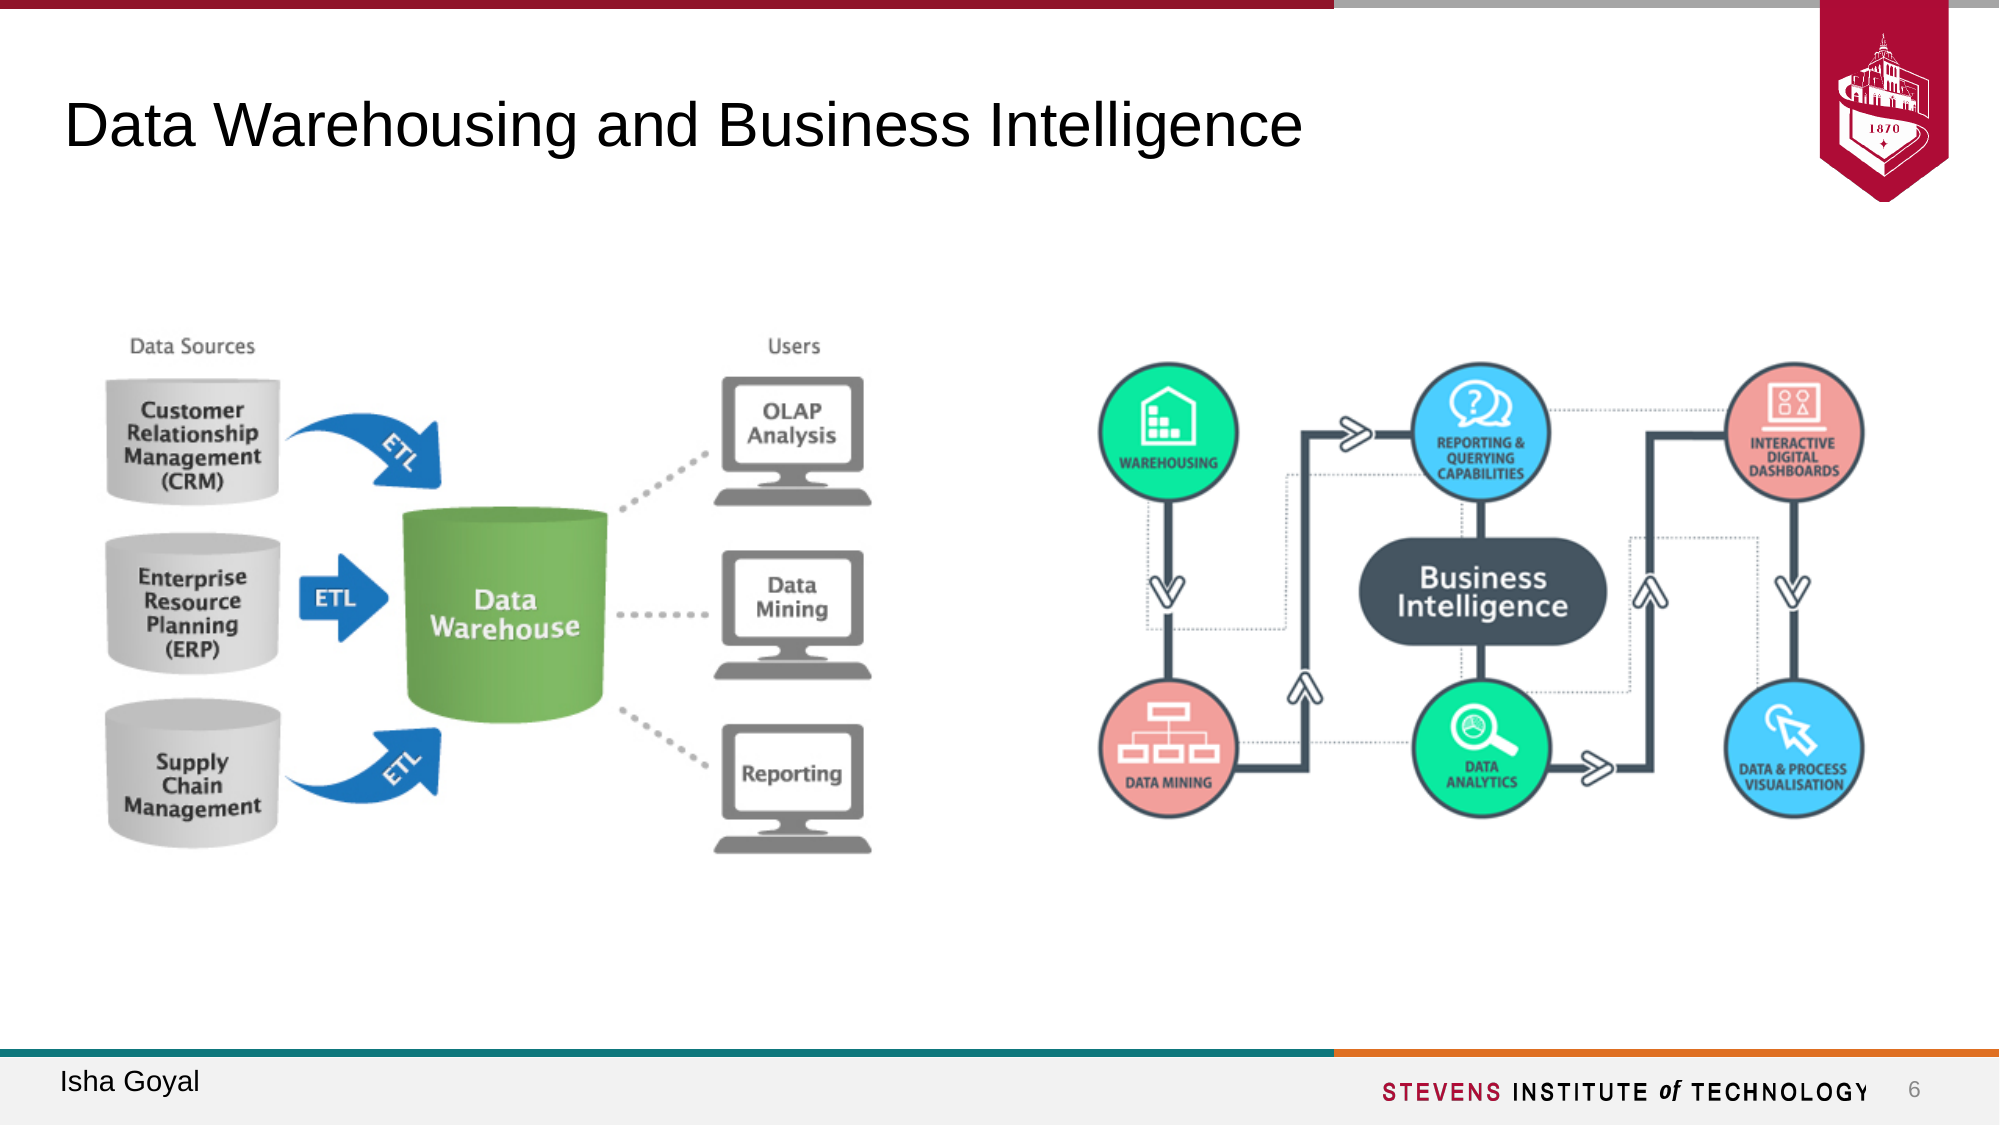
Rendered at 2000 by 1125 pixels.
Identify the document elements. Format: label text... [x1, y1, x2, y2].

title Data Warehousing and Business Intelligence [49, 68, 1647, 157]
picture [96, 315, 879, 873]
slide_number ‹#› [1862, 1057, 1967, 1118]
picture [1819, 0, 1949, 202]
list Isha Goyal [44, 1054, 1647, 1122]
picture [1071, 346, 1893, 843]
picture [1647, 1080, 1862, 1101]
